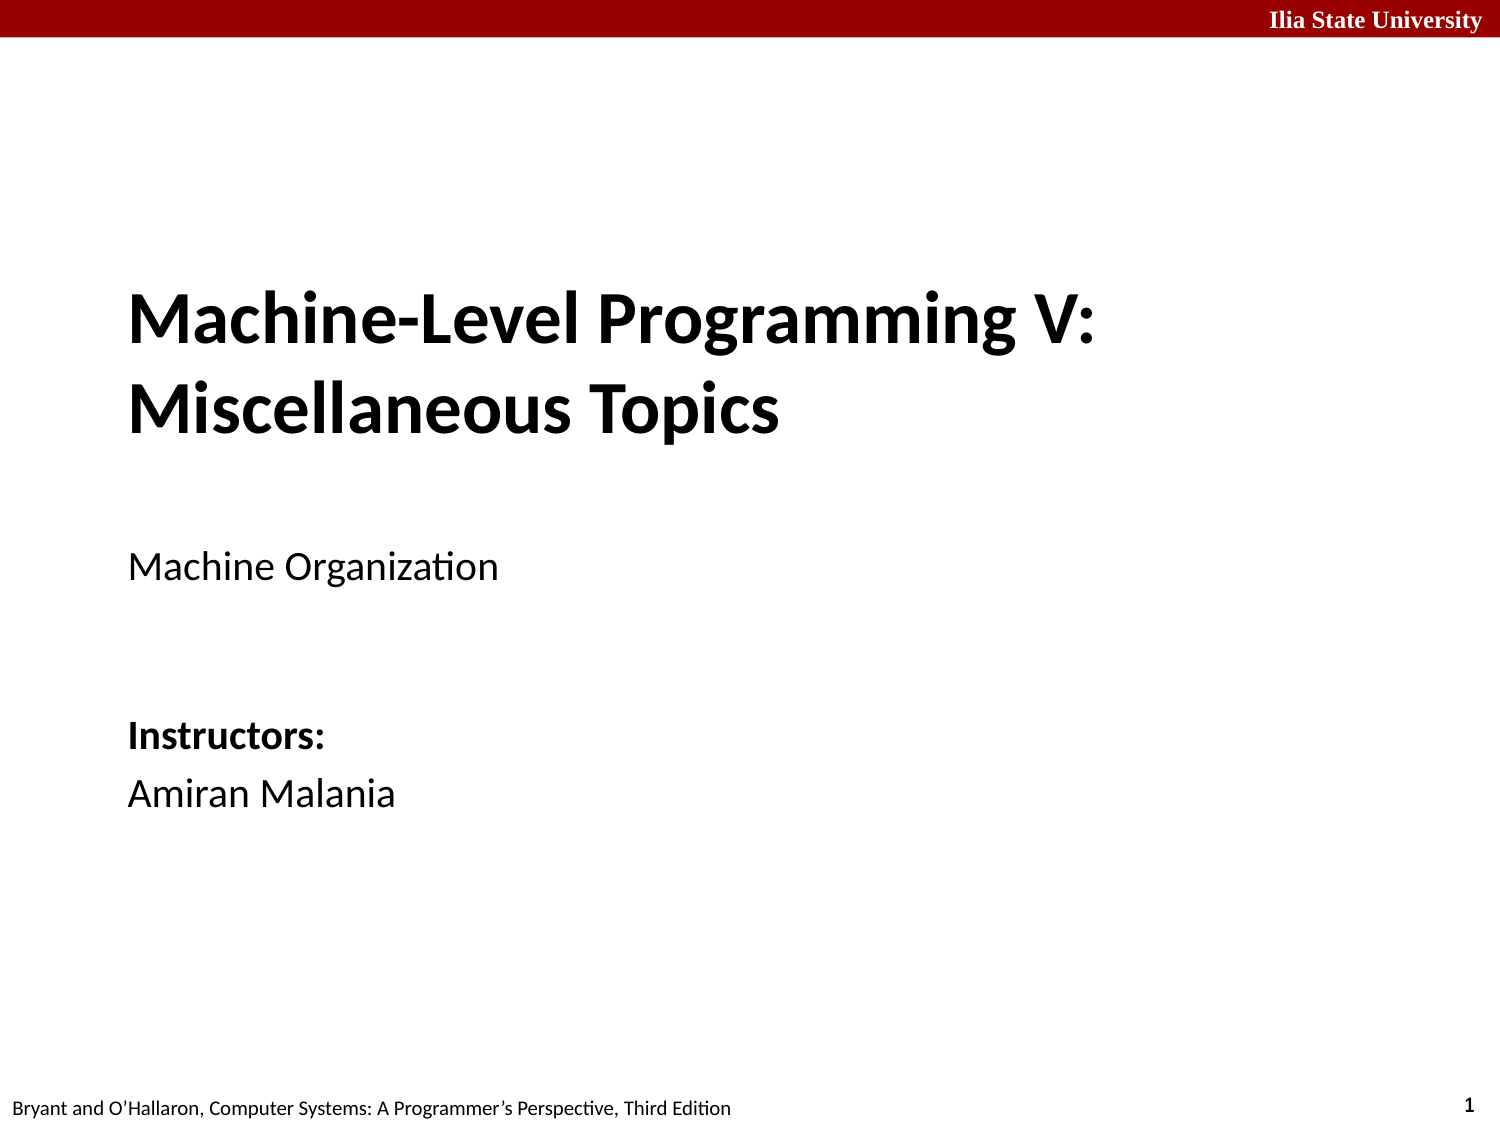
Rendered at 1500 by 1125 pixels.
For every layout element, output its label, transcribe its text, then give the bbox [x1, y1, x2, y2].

title Machine-Level Programming V: Miscellaneous Topics Machine Organization [112, 249, 1388, 608]
subtitle Instructors: Amiran Malania [112, 699, 1373, 988]
